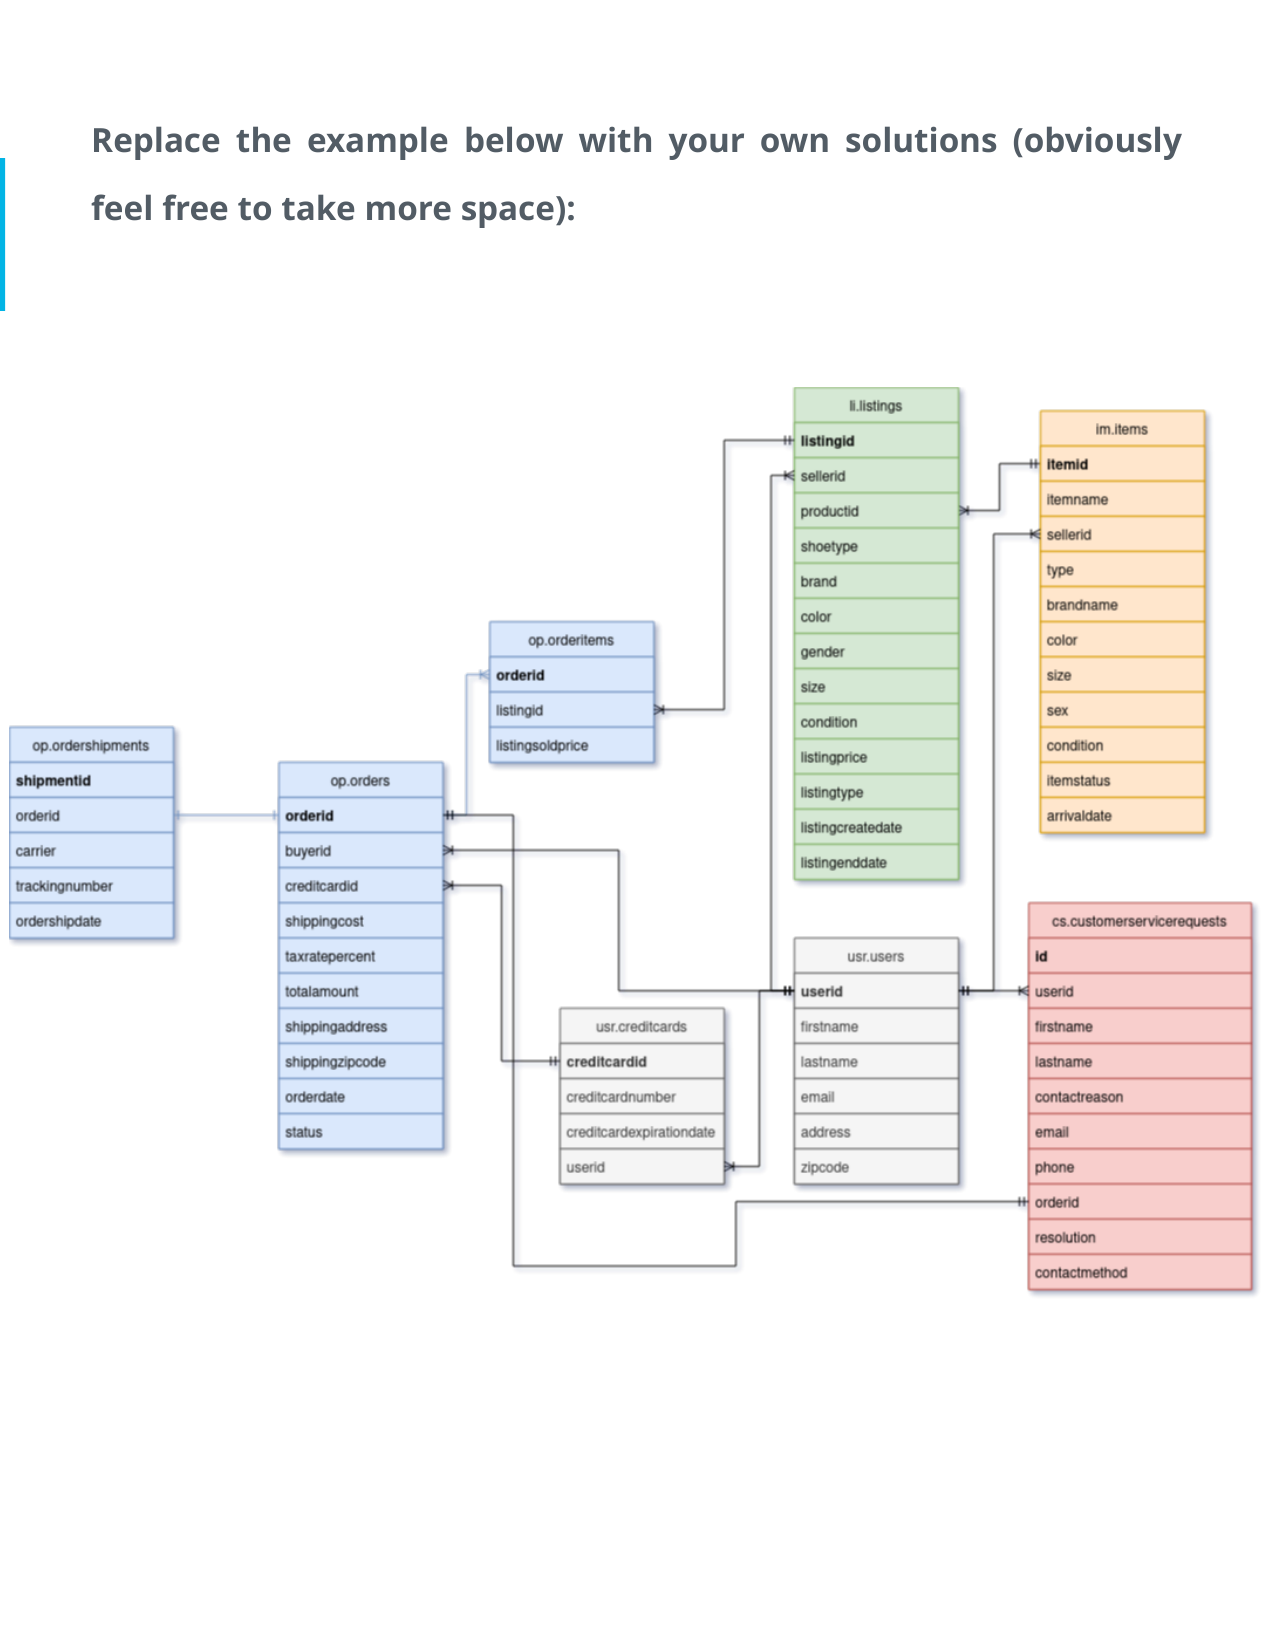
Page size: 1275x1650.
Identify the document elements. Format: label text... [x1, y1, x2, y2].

text_box Replace the example below with your own solutions (obviously feel free to take more space): [76, 76, 1199, 208]
picture [9, 387, 1266, 1304]
